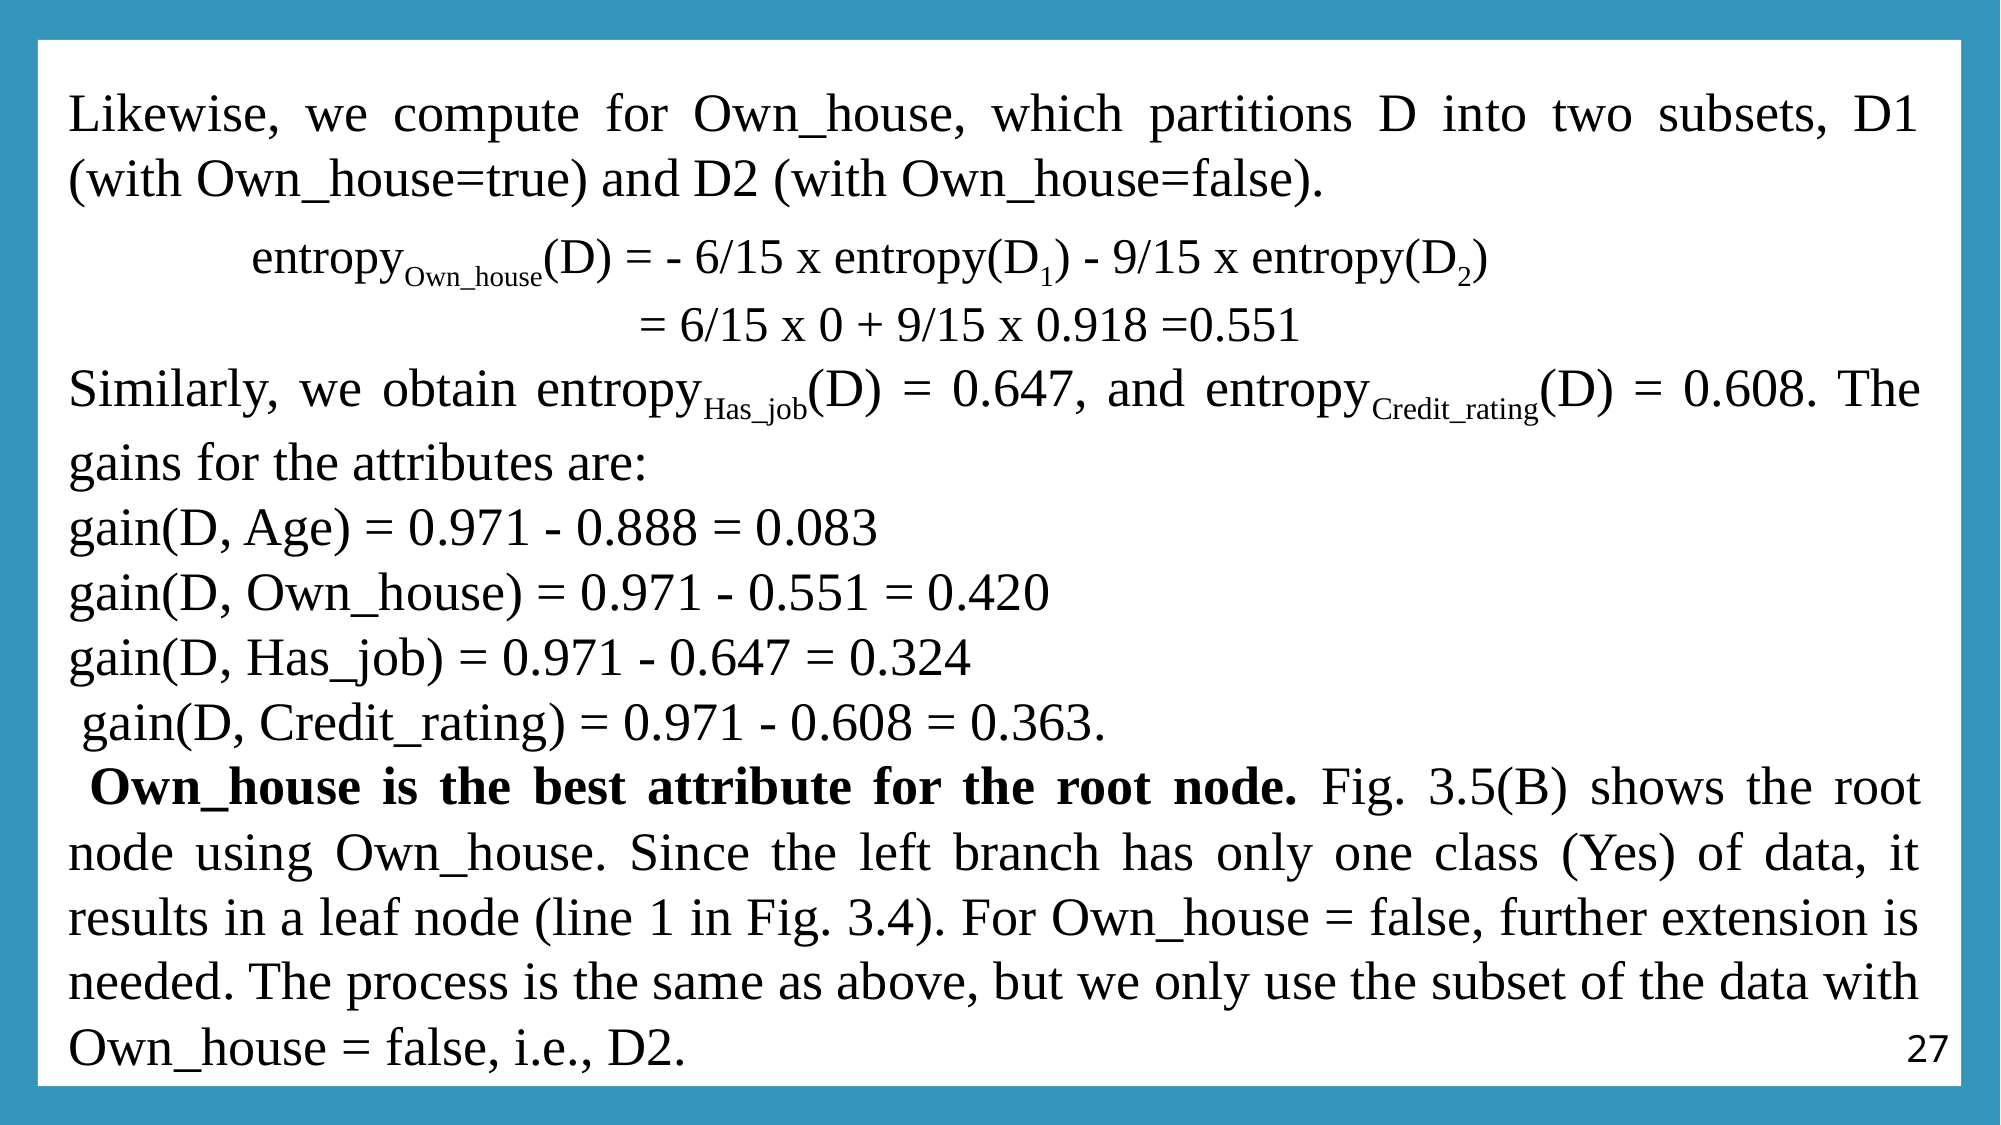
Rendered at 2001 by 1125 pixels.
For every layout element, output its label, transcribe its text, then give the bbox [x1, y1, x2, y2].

text_box entropyOwn_house(D) = - 6/15 x entropy(D1) - 9/15 x entropy(D2) = 6/15 x 0 + 9/15 x 0.918 =0.551 [236, 216, 1601, 344]
slide_number 27 [1938, 1020, 1965, 1081]
text_box Similarly, we obtain entropyHas_job(D) = 0.647, and entropyCredit_rating(D) = 0.608. The gains for the attributes are: gain(D, Age) = 0.971 - 0.888 = 0.083 gain(D, Own_house) = 0.971 - 0.551 = 0.420 gain(D, Has_job) = 0.971 - 0.647 = 0.324 gain(D, Credit_rating) = 0.971 - 0.608 = 0.363. Own_house is the best attribute for the root node. Fig. 3.5(B) shows the root node using Own_house. Since the left branch has only one class (Yes) of data, it results in a leaf node (line 1 in Fig. 3.4). For Own_house = false, further extension is needed. The process is the same as above, but we only use the subset of the data with Own_house = false, i.e., D2. [53, 344, 1938, 1084]
text_box Likewise, we compute for Own_house, which partitions D into two subsets, D1 (with Own_house=true) and D2 (with Own_house=false). [53, 69, 1938, 215]
